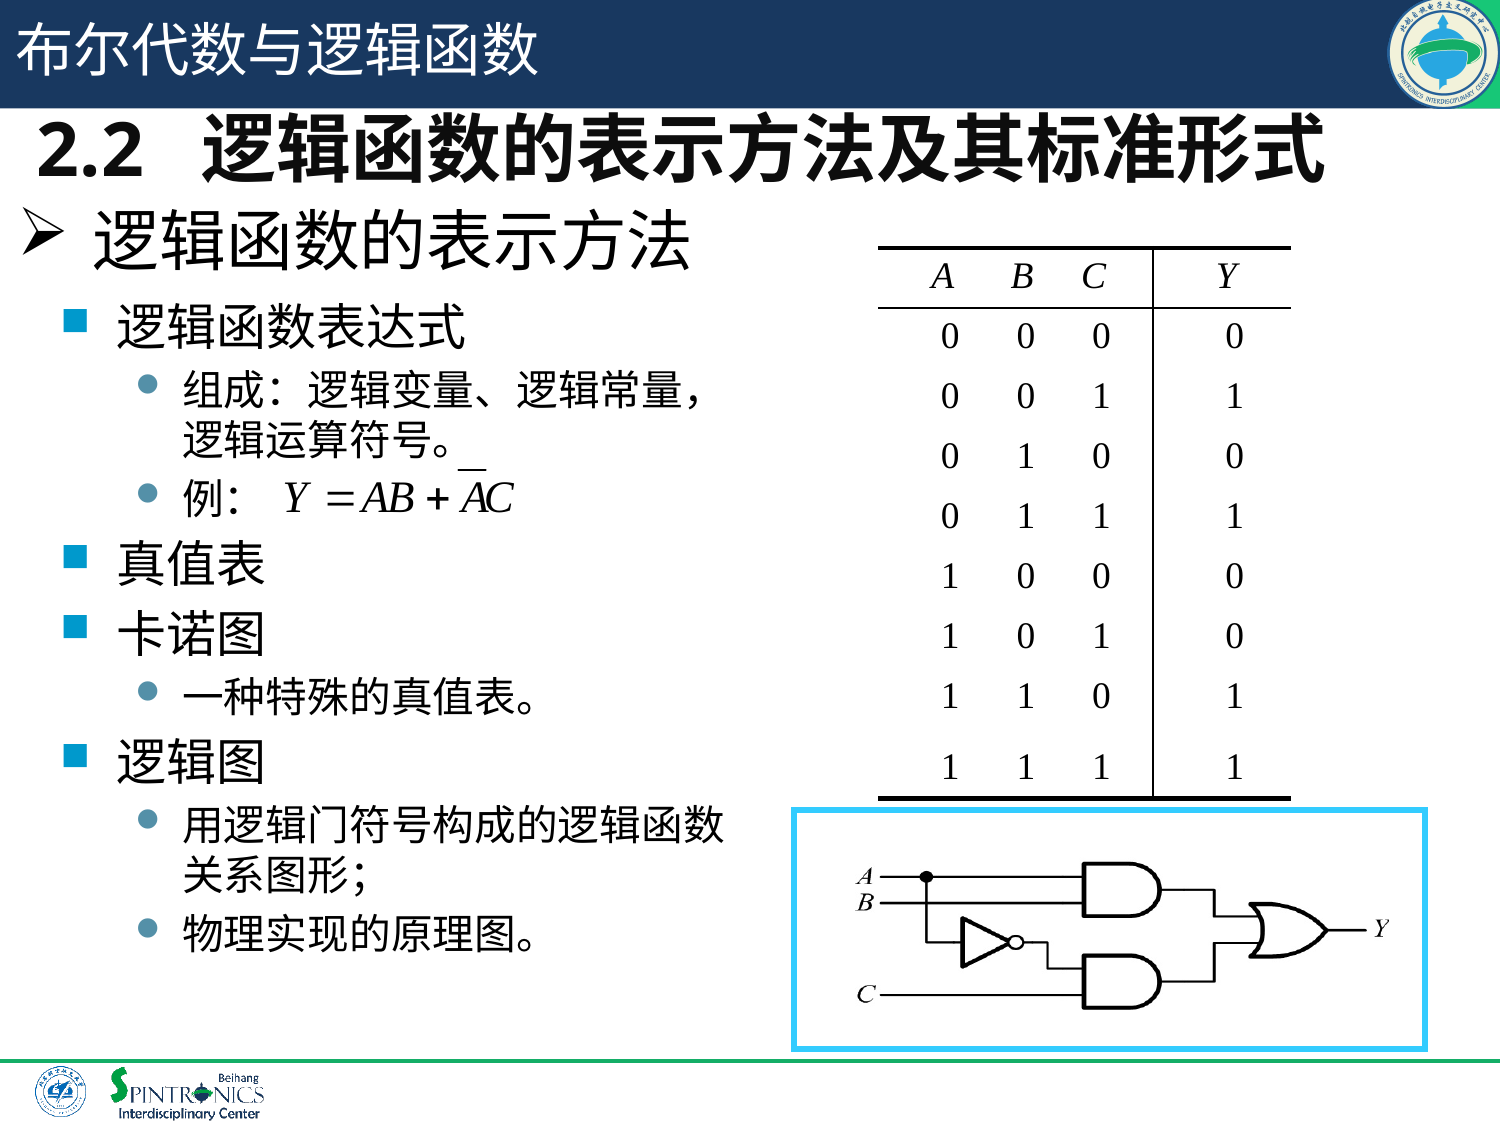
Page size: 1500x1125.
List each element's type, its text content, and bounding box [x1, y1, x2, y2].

table_cell 0 [1154, 608, 1291, 668]
text_box 2.2 逻辑函数的表示方法及其标准形式 [21, 94, 1378, 200]
text_box 逻辑函数的表示方法 [3, 200, 709, 288]
table_cell 1 0 0 [878, 548, 1152, 608]
table_cell 0 [1154, 309, 1291, 368]
table_cell 0 0 1 [878, 368, 1152, 428]
table_cell 0 [1154, 428, 1291, 488]
title 布尔代数与逻辑函数 [0, 4, 1388, 100]
table_cell 1 [1154, 739, 1291, 796]
table_cell 0 1 0 [878, 428, 1152, 488]
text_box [278, 459, 526, 524]
text_box 逻辑函数表达式 组成：逻辑变量、逻辑常量，逻辑运算符号。 例： 真值表 卡诺图 一种特殊的真值表。 逻辑图 用逻辑门符号构成的逻辑函数关系图形； 物理实现的原理图。 [45, 288, 759, 1125]
picture [35, 1066, 45, 1117]
slide_number [1162, 1060, 1500, 1125]
table_cell 1 0 1 [878, 608, 1152, 668]
table_cell 1 [1154, 488, 1291, 548]
table_cell 1 [1154, 368, 1291, 428]
picture [1387, 0, 1500, 109]
table_header Y [1154, 250, 1291, 307]
table_cell 0 [1154, 548, 1291, 608]
table_cell 1 [1154, 668, 1291, 739]
table_cell 1 1 0 [878, 668, 1152, 739]
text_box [794, 809, 1425, 1050]
table_cell 0 1 1 [878, 488, 1152, 548]
table_header A B C [878, 250, 1152, 307]
table_cell 0 0 0 [878, 309, 1152, 368]
table_cell 1 1 1 [878, 739, 1152, 796]
